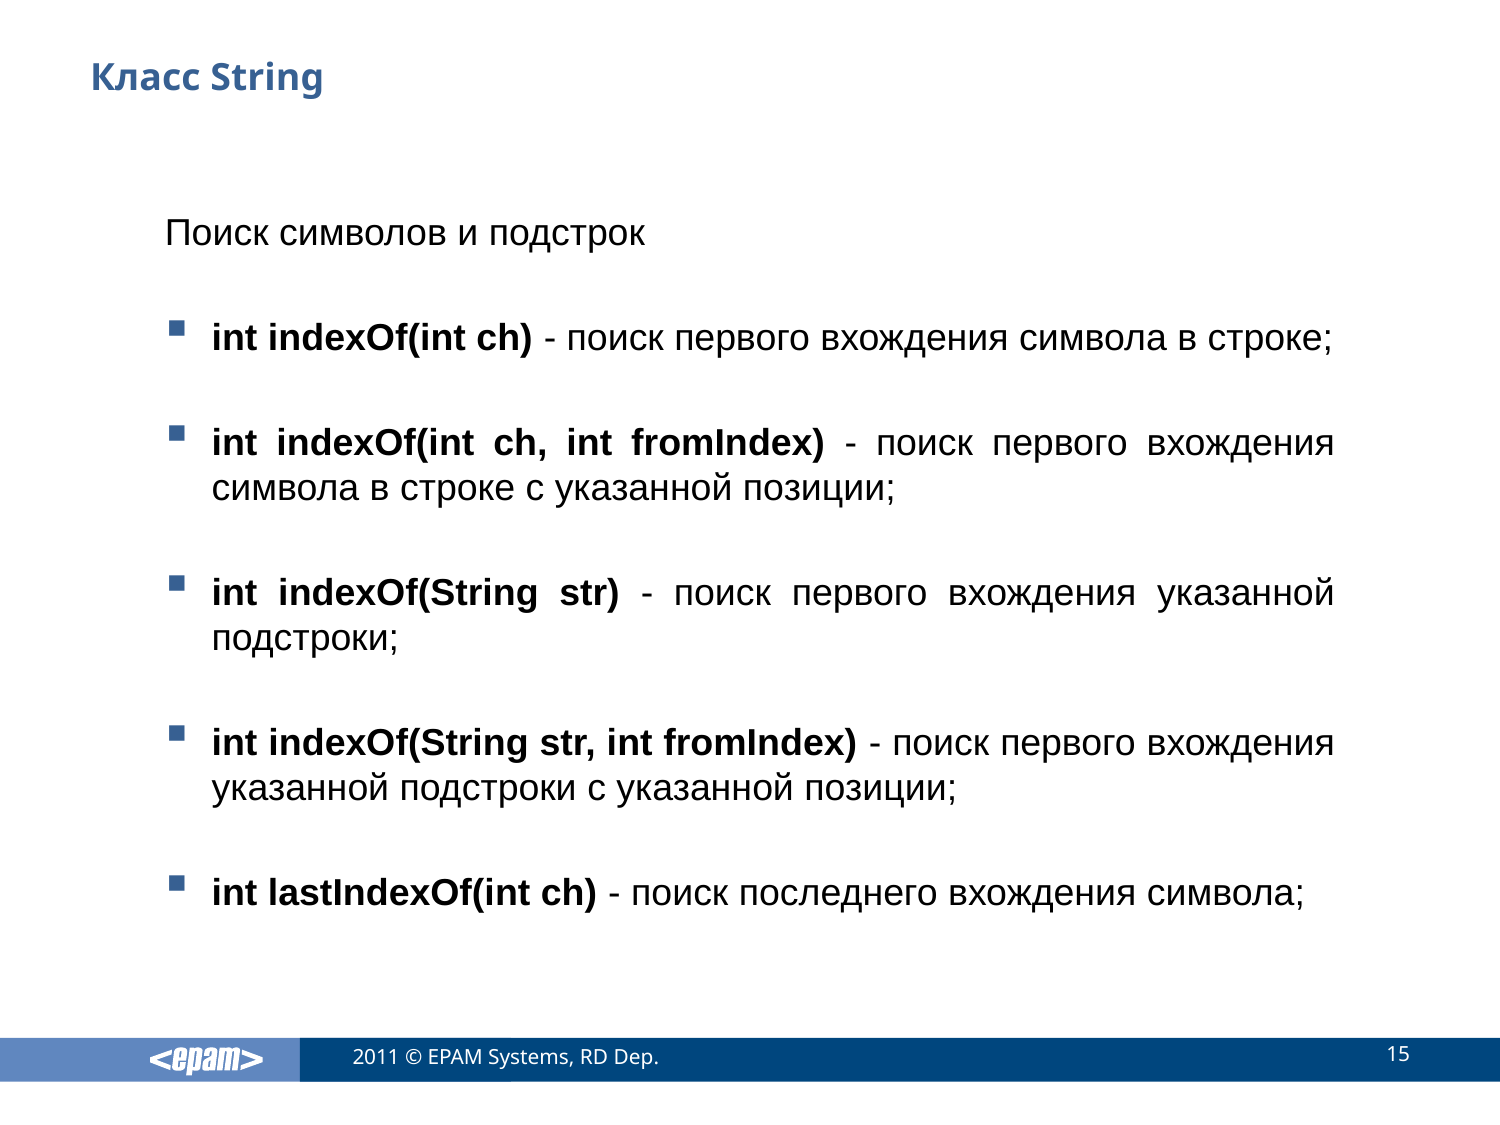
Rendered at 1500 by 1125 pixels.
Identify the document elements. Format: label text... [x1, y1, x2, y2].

list Поиск символов и подстрок int indexOf(int ch) - поиск первого вхождения символа в строке; int indexOf(int ch, int fromIndex) - поиск первого вхождения символа в строке с указанной позиции; int indexOf(String str) - поиск первого вхождения указанной подстроки; int indexOf(String str, int fromIndex) - поиск первого вхождения указанной подстроки с указанной позиции; int lastIndexOf(int ch) - поиск последнего вхождения символа; [150, 200, 1350, 988]
footer 2011 © EPAM Systems, RD Dep. [337, 1028, 738, 1088]
title Класс String [75, 45, 1425, 163]
slide_number 15 [1262, 1025, 1425, 1085]
